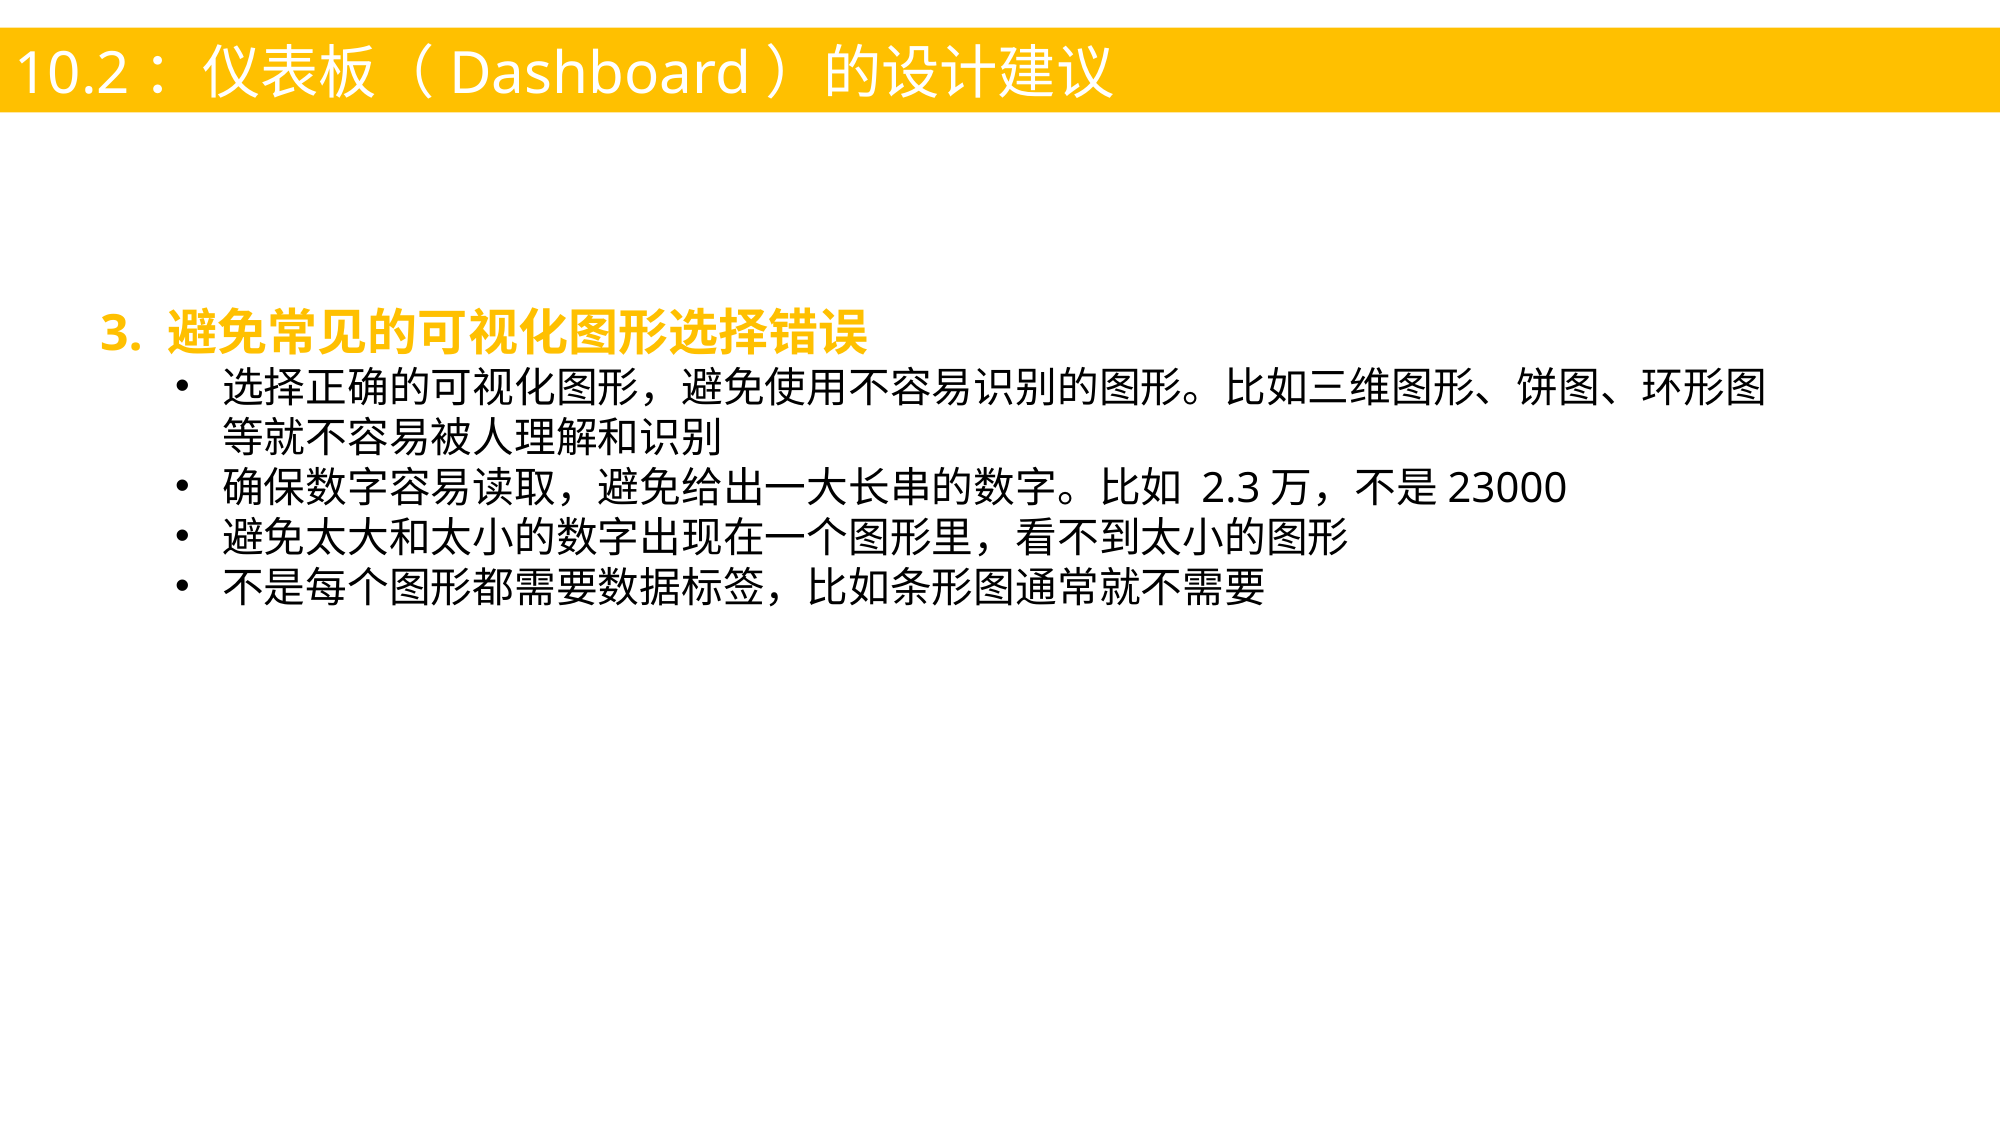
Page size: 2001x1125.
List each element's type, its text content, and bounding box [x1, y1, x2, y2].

text_box 10.2：仪表板（Dashboard）的设计建议 [0, 27, 2000, 113]
text_box 3. 避免常见的可视化图形选择错误 选择正确的可视化图形，避免使用不容易识别的图形。比如三维图形、饼图、环形图等就不容易被人理解和识别 确保数字容易读取，避免给出一大长串的数字。比如 2.3万，不是23000 避免太大和太小的数字出现在一个图形里，看不到太小的图形 不是每个图形都需要数据标签，比如条形图通常就不需要 [85, 293, 1803, 618]
